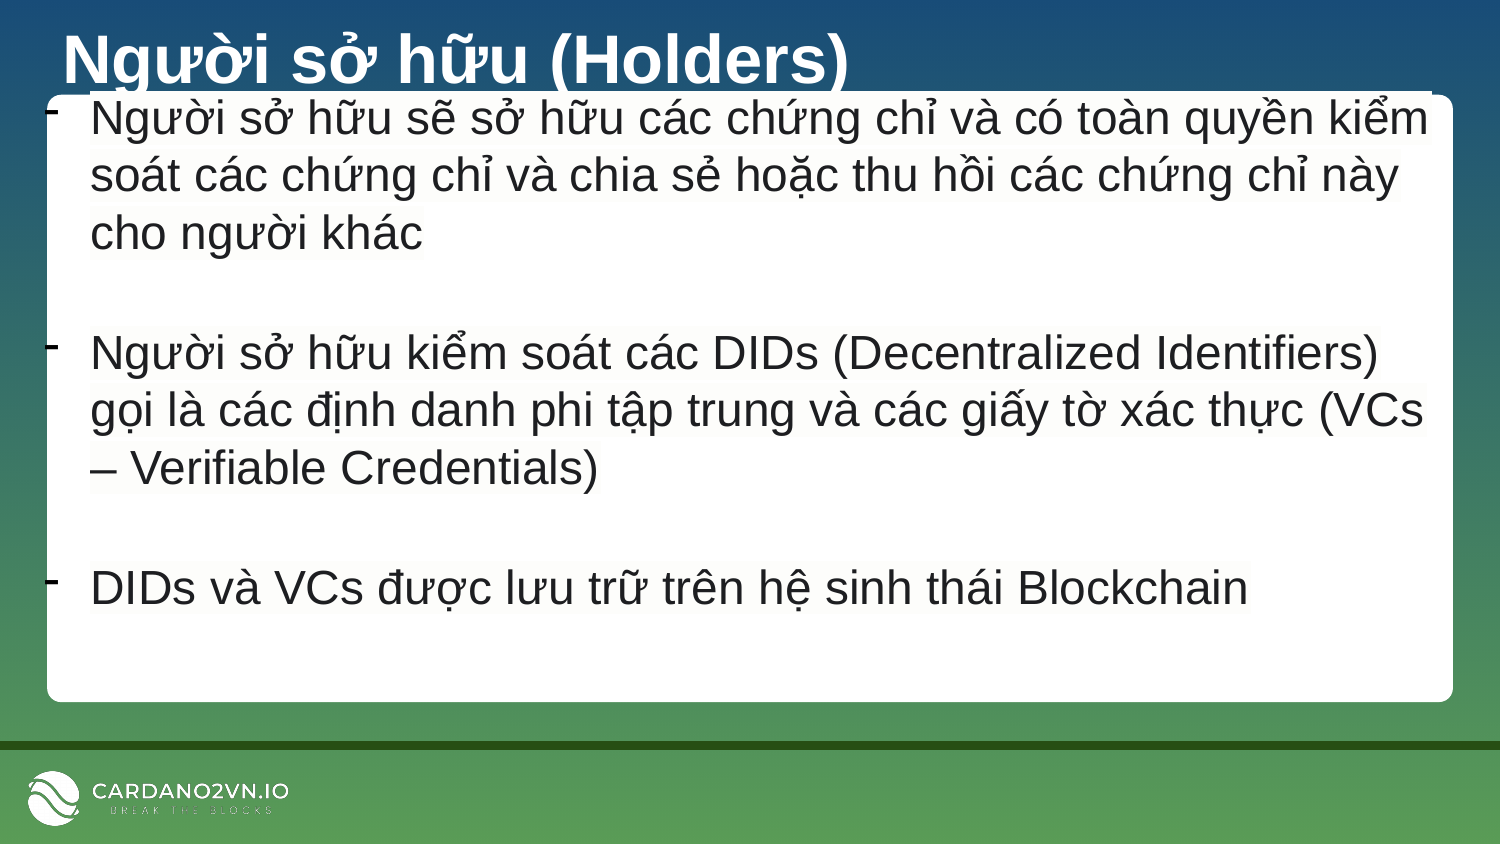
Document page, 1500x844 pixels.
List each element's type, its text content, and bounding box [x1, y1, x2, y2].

text_box Người sở hữu sẽ sở hữu các chứng chỉ và có toàn quyền kiểm soát các chứng chỉ và chia sẻ hoặc thu hồi các chứng chỉ này cho người khác Người sở hữu kiểm soát các DIDs (Decentralized Identifiers) gọi là các định danh phi tập trung và các giấy tờ xác thực (VCs – Verifiable Credentials) DIDs và VCs được lưu trữ trên hệ sinh thái Blockchain [28, 71, 1472, 629]
picture [0, 0, 1500, 741]
title Người sở hữu (Holders) [47, 0, 1379, 71]
picture [0, 750, 1500, 844]
